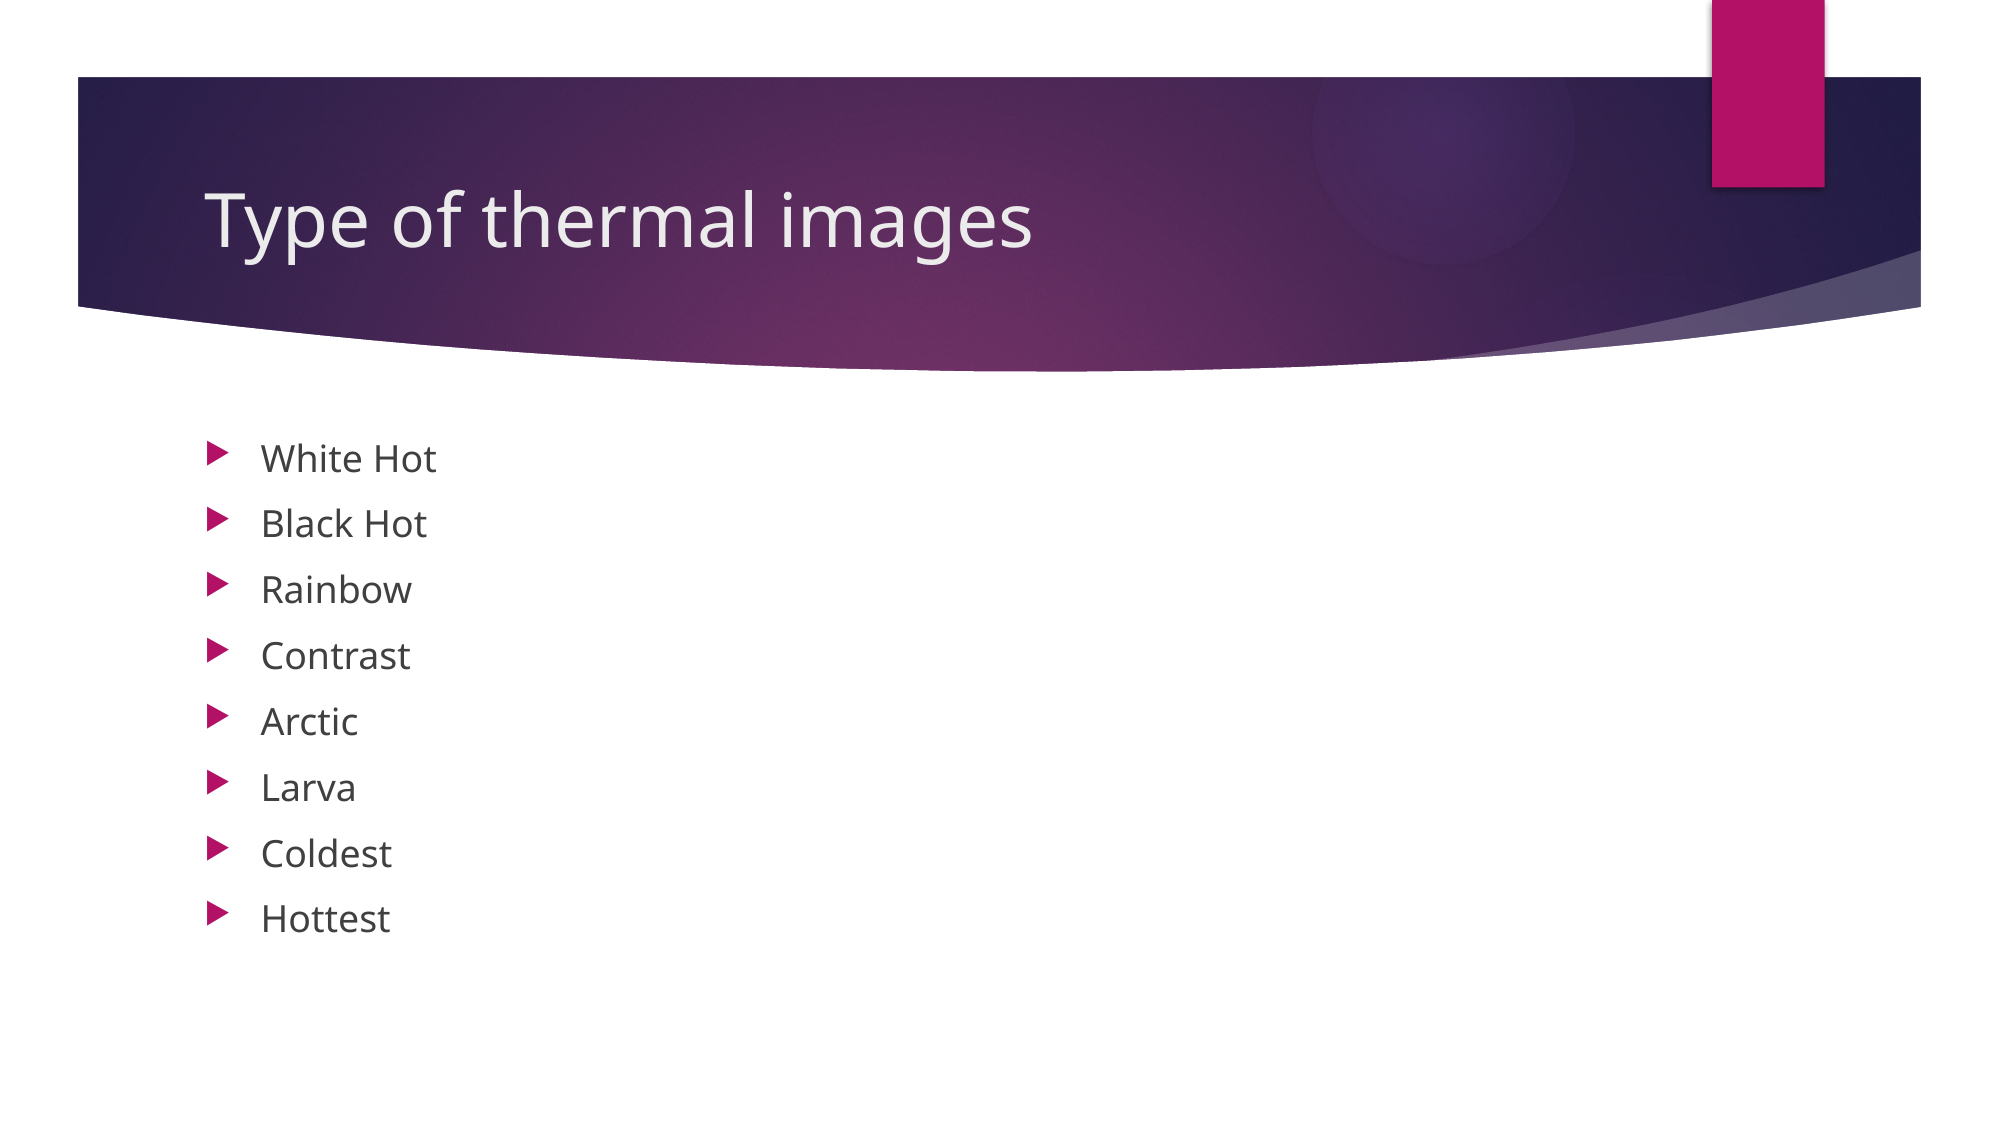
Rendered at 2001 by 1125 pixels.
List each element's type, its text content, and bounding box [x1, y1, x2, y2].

list White Hot Black Hot Rainbow Contrast Arctic Larva Coldest Hottest [189, 427, 1638, 988]
title Type of thermal images [189, 159, 1627, 276]
